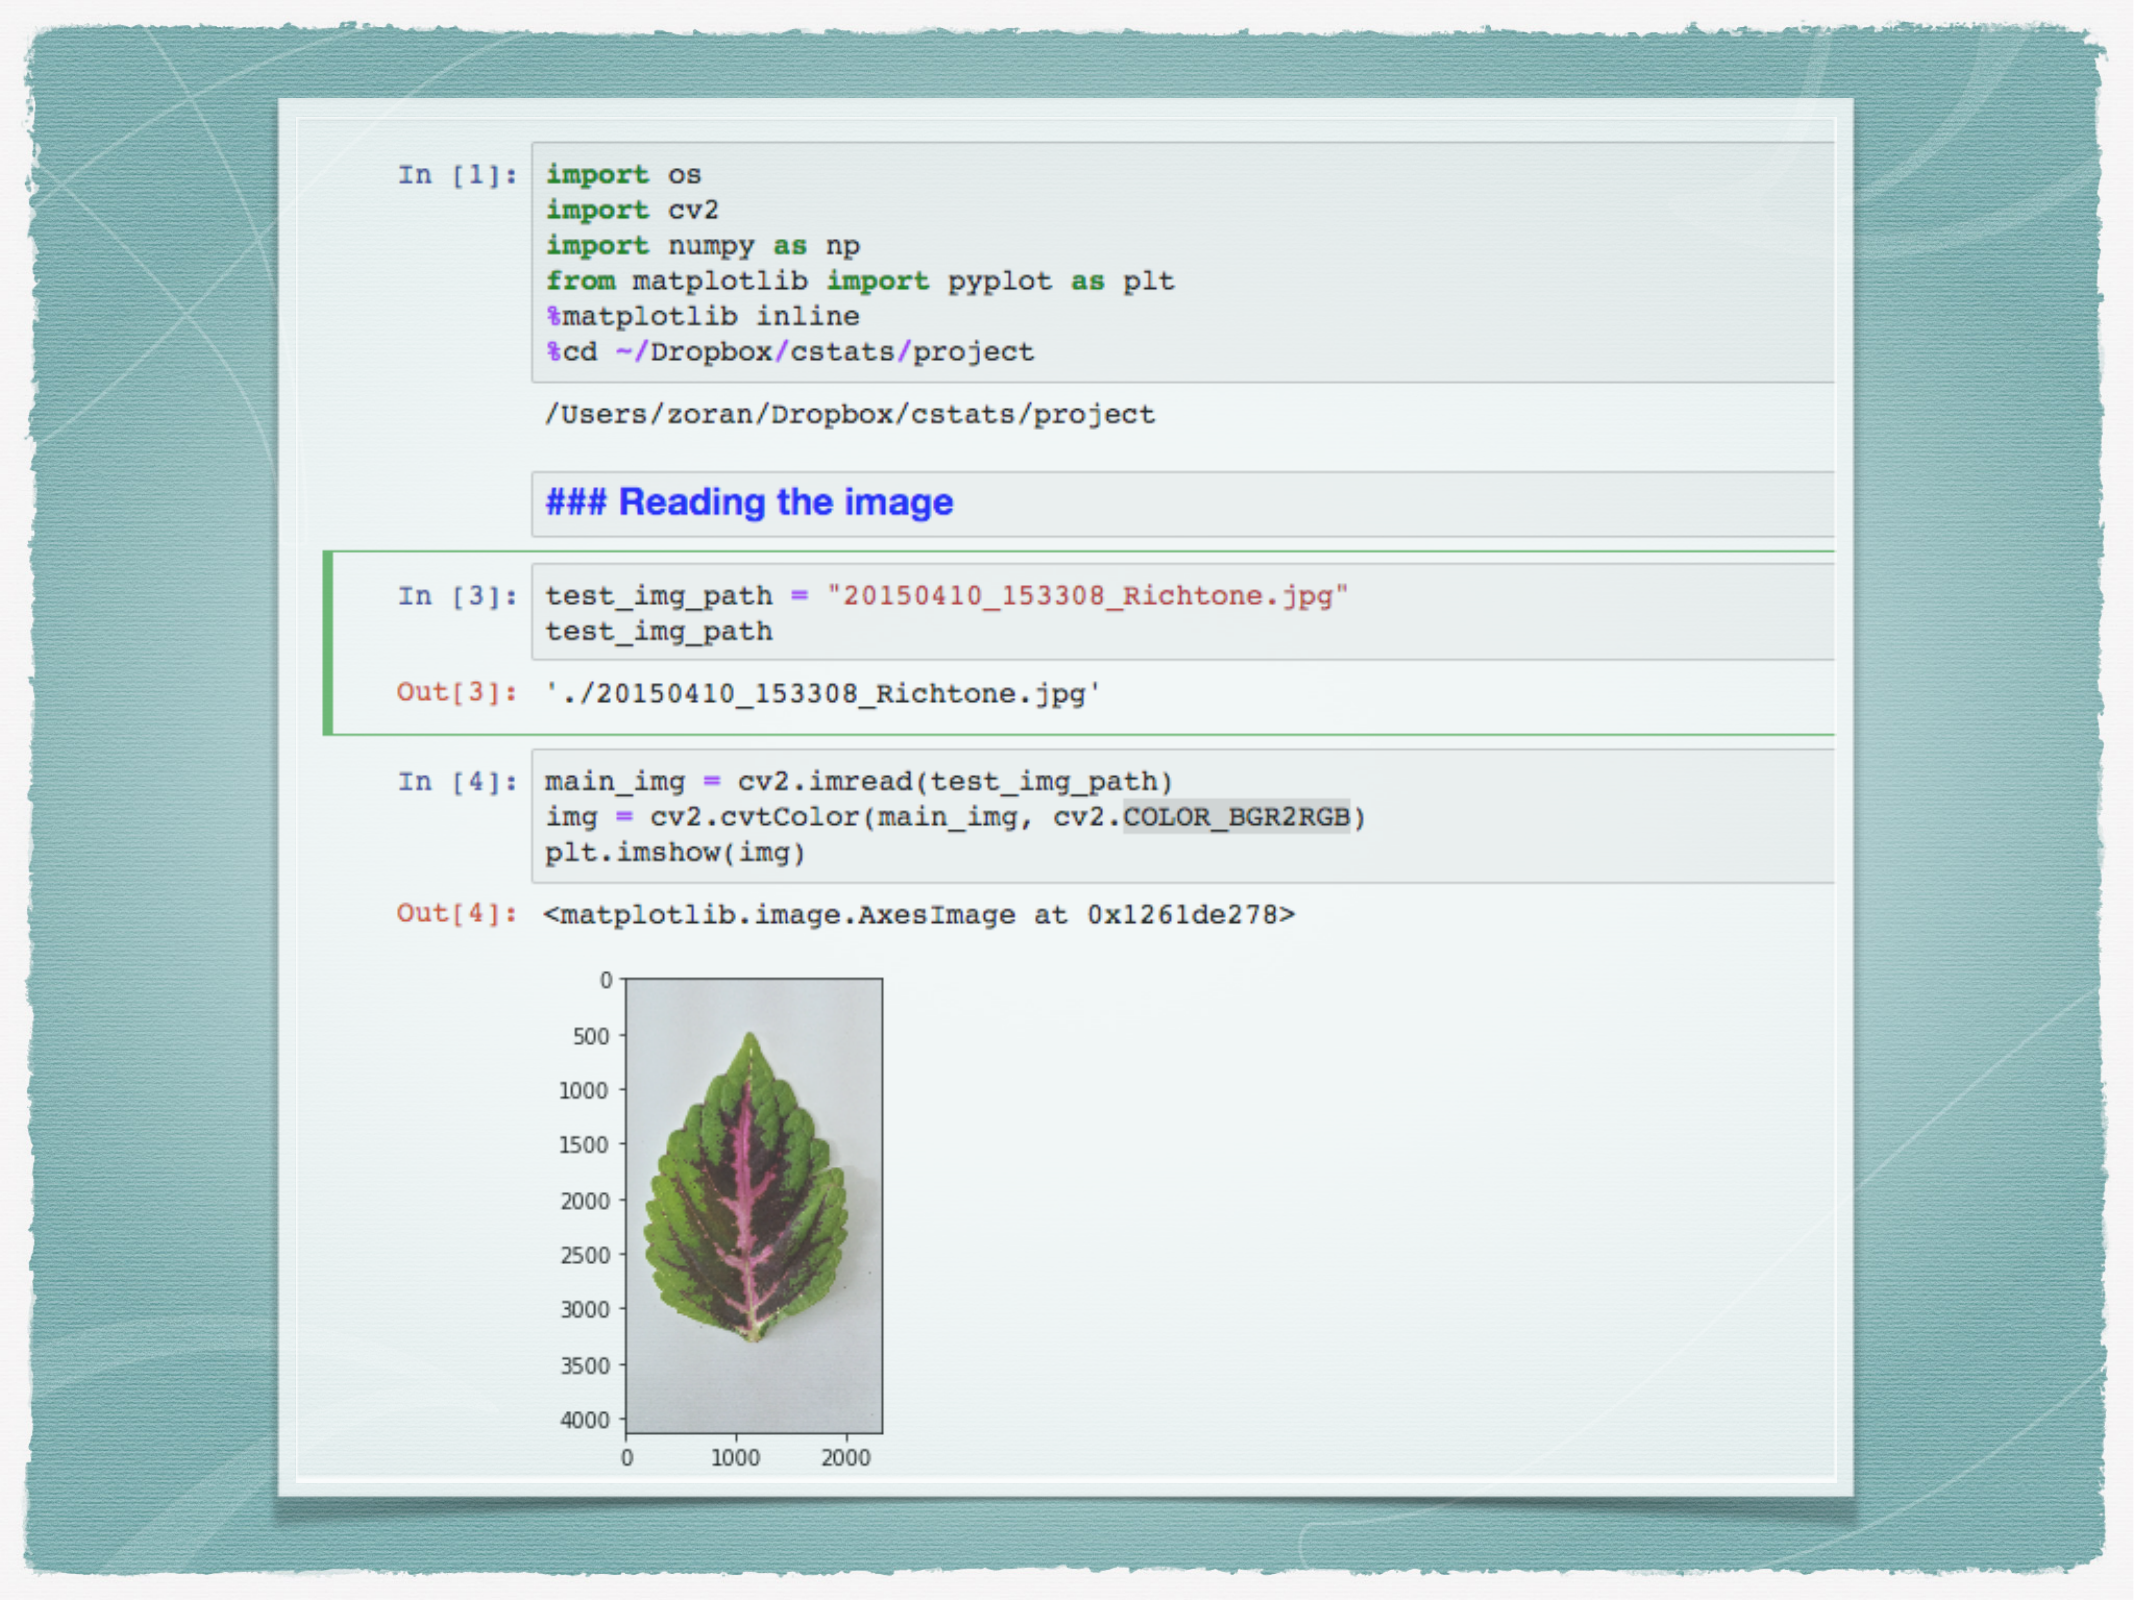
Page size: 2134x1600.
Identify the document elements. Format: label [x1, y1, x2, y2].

text_box [269, 98, 1864, 1535]
picture [0, 0, 2134, 1600]
